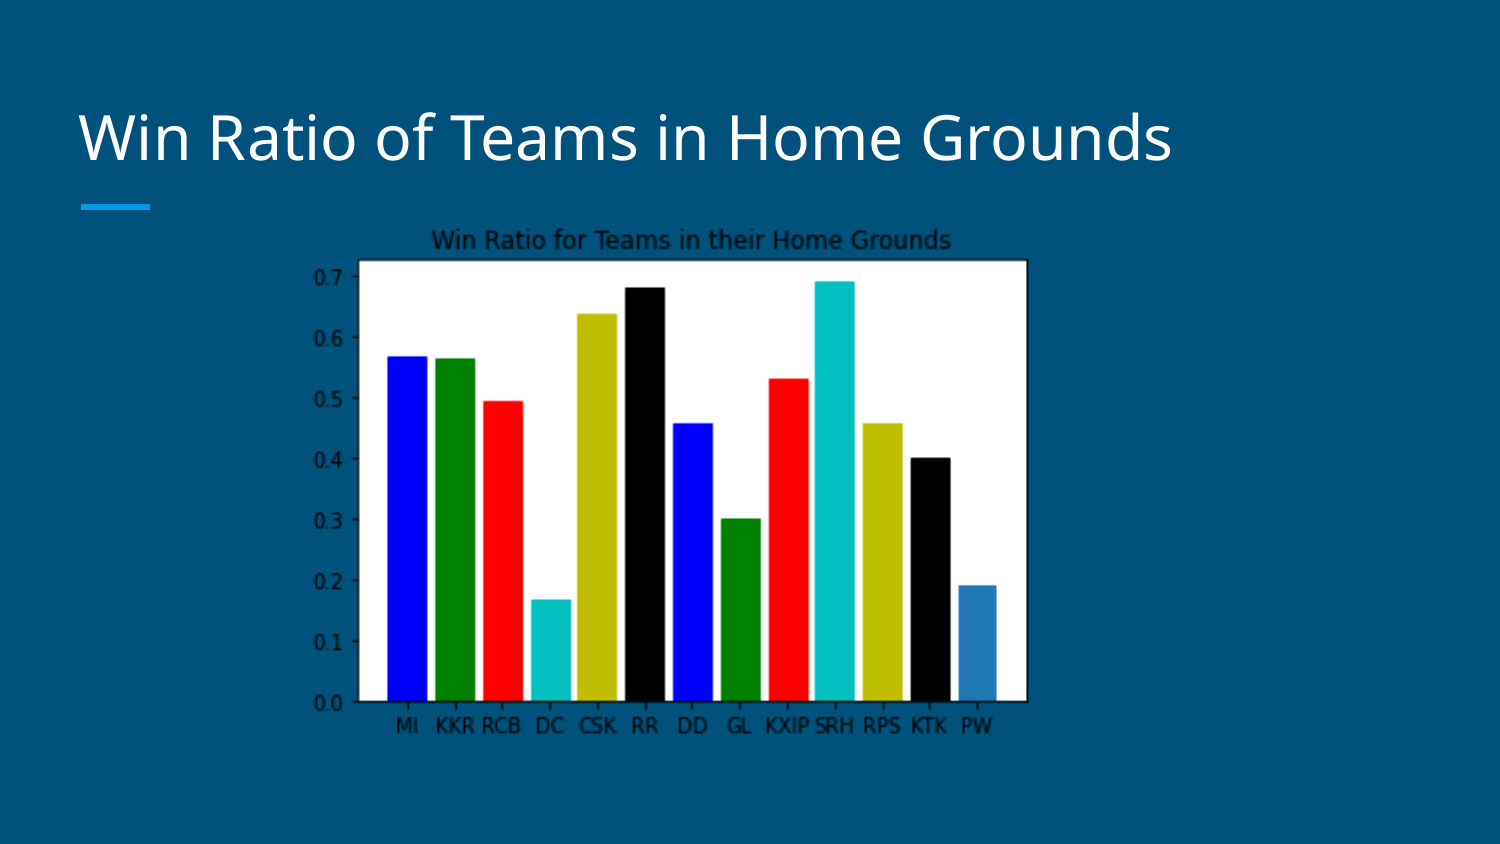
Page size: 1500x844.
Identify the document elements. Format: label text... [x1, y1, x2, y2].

picture [685, 236, 690, 247]
title Win Ratio of Teams in Home Grounds [63, 75, 1437, 188]
picture [355, 259, 1027, 708]
picture [409, 719, 413, 732]
